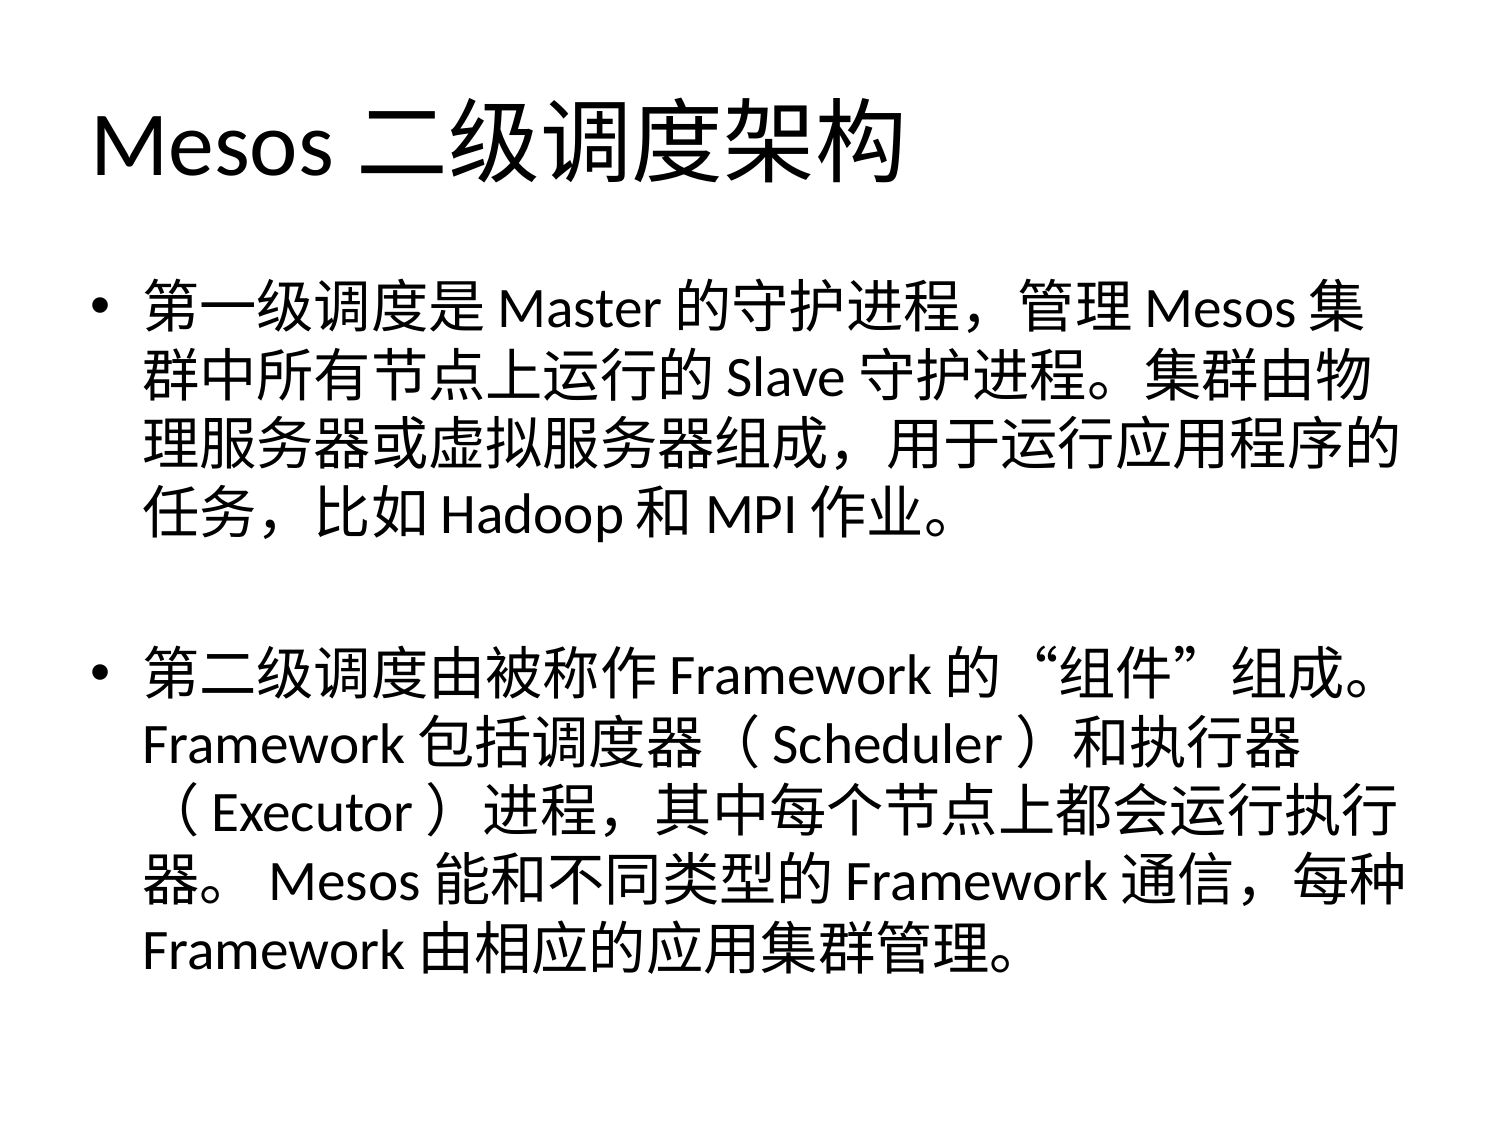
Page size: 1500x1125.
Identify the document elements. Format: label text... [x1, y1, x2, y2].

title Mesos二级调度架构 [75, 45, 1425, 233]
list 第一级调度是Master的守护进程，管理Mesos集群中所有节点上运行的Slave守护进程。集群由物理服务器或虚拟服务器组成，用于运行应用程序的任务，比如Hadoop和MPI作业。 第二级调度由被称作Framework的“组件”组成。Framework包括调度器（Scheduler）和执行器（Executor）进程，其中每个节点上都会运行执行器。Mesos能和不同类型的Framework通信，每种Framework由相应的应用集群管理。 [75, 262, 1425, 1005]
